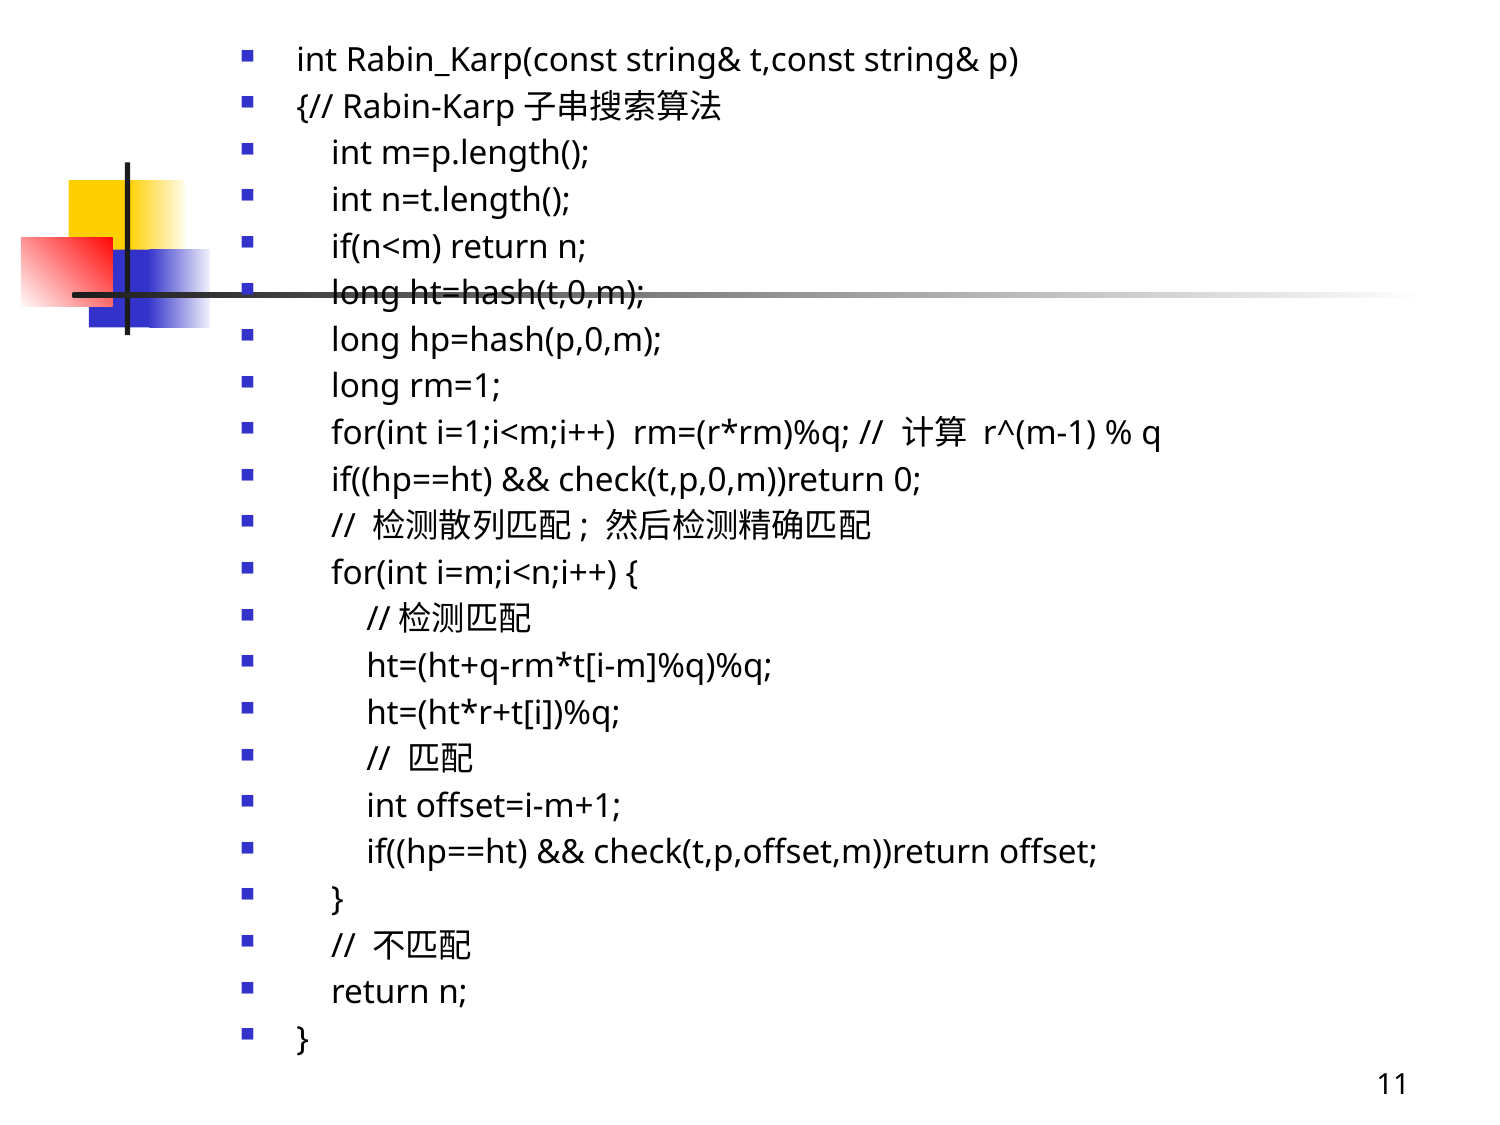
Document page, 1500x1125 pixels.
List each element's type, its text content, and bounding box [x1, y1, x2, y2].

list int Rabin_Karp(const string& t,const string& p) {// Rabin-Karp子串搜索算法 int m=p.length(); int n=t.length(); if(n<m) return n; long ht=hash(t,0,m); long hp=hash(p,0,m); long rm=1; for(int i=1;i<m;i++) rm=(r*rm)%q; // 计算 r^(m-1) % q if((hp==ht) && check(t,p,0,m))return 0; // 检测散列匹配; 然后检测精确匹配 for(int i=m;i<n;i++) { //检测匹配 ht=(ht+q-rm*t[i-m]%q)%q; ht=(ht*r+t[i])%q; // 匹配 int offset=i-m+1; if((hp==ht) && check(t,p,offset,m))return offset; } // 不匹配 return n; } [225, 30, 1500, 706]
slide_number 11 [1112, 1037, 1425, 1113]
